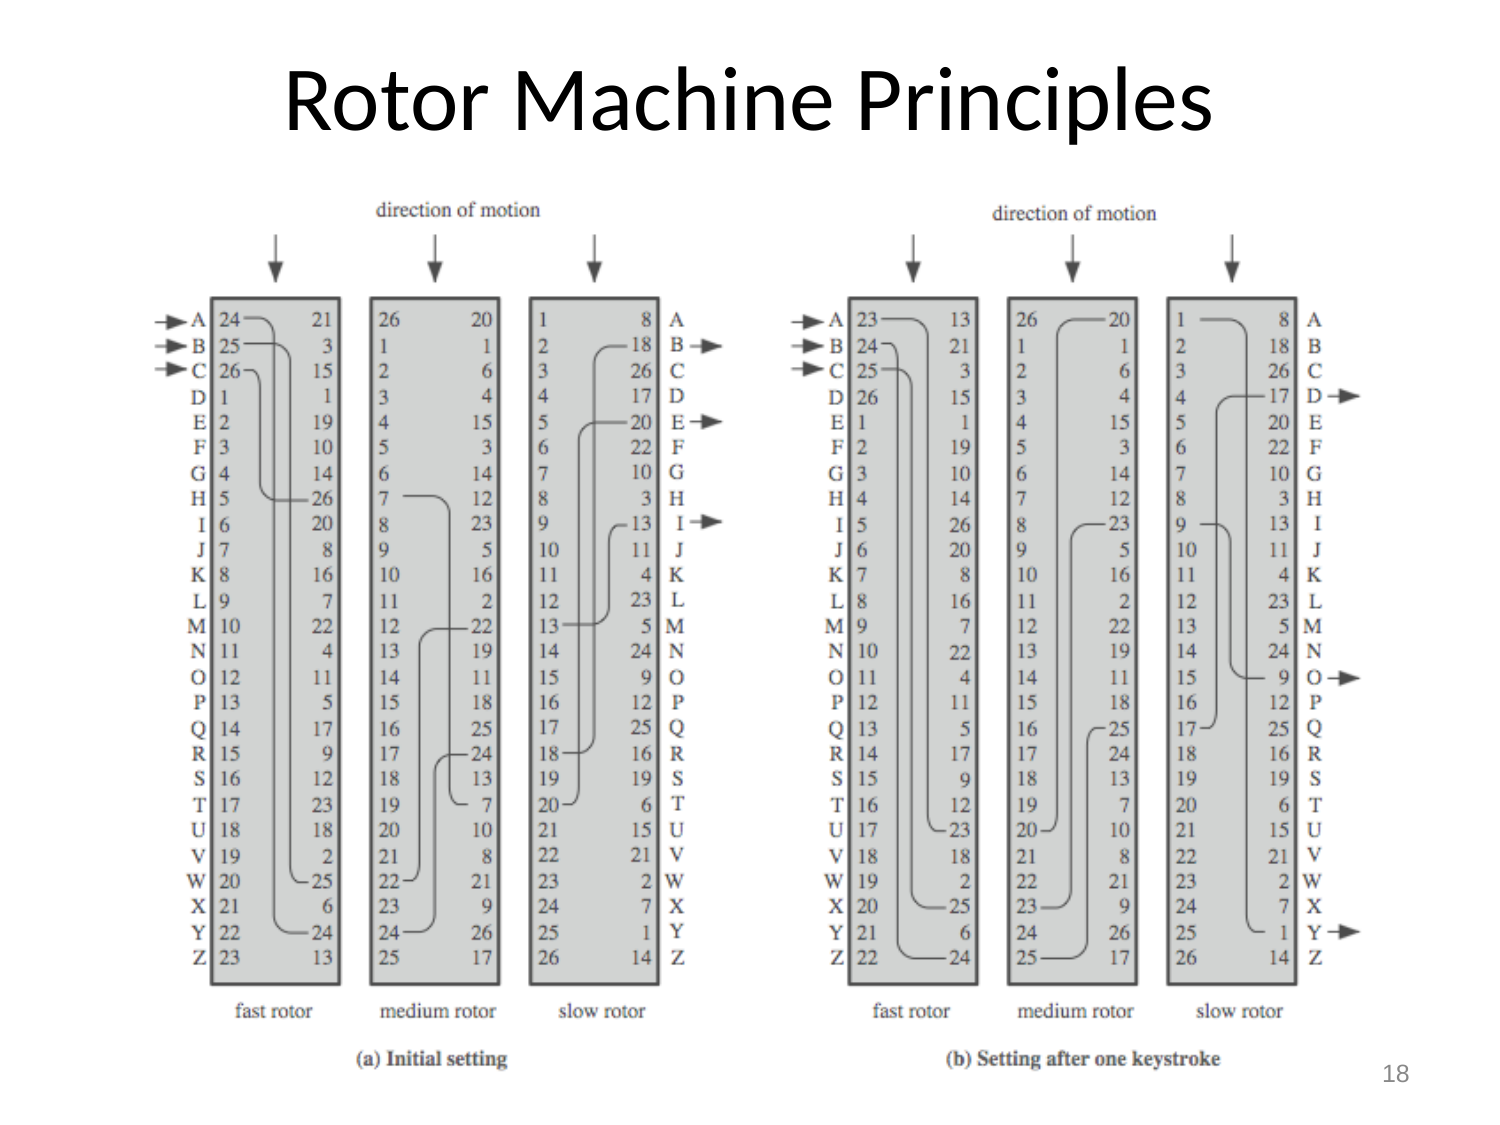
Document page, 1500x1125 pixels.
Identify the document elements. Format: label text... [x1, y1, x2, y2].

picture [124, 187, 1379, 1082]
slide_number 18 [1074, 1042, 1425, 1103]
title Rotor Machine Principles [75, 0, 1425, 187]
